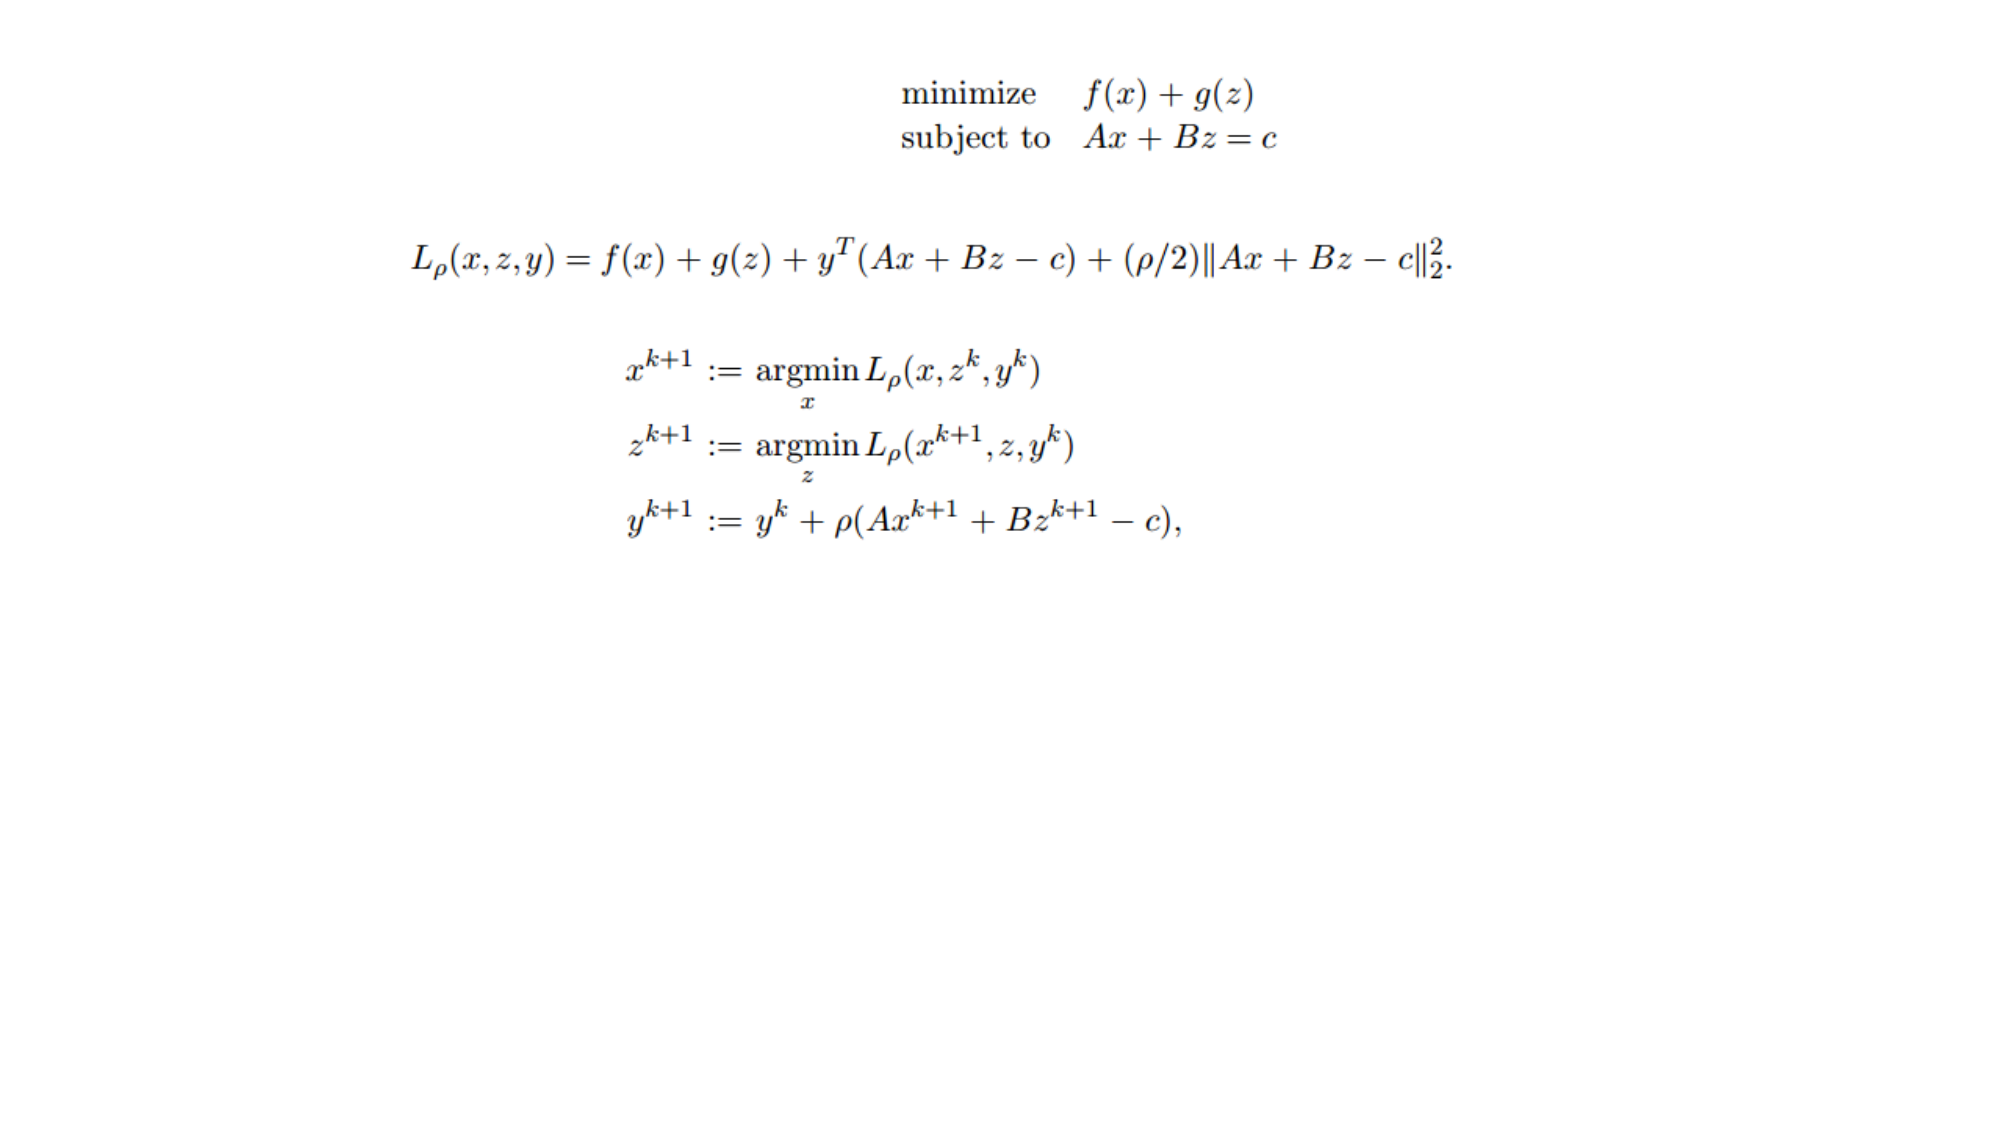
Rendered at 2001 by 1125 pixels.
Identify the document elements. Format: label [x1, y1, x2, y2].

picture [575, 307, 1228, 581]
picture [388, 212, 1480, 304]
picture [865, 52, 1329, 178]
